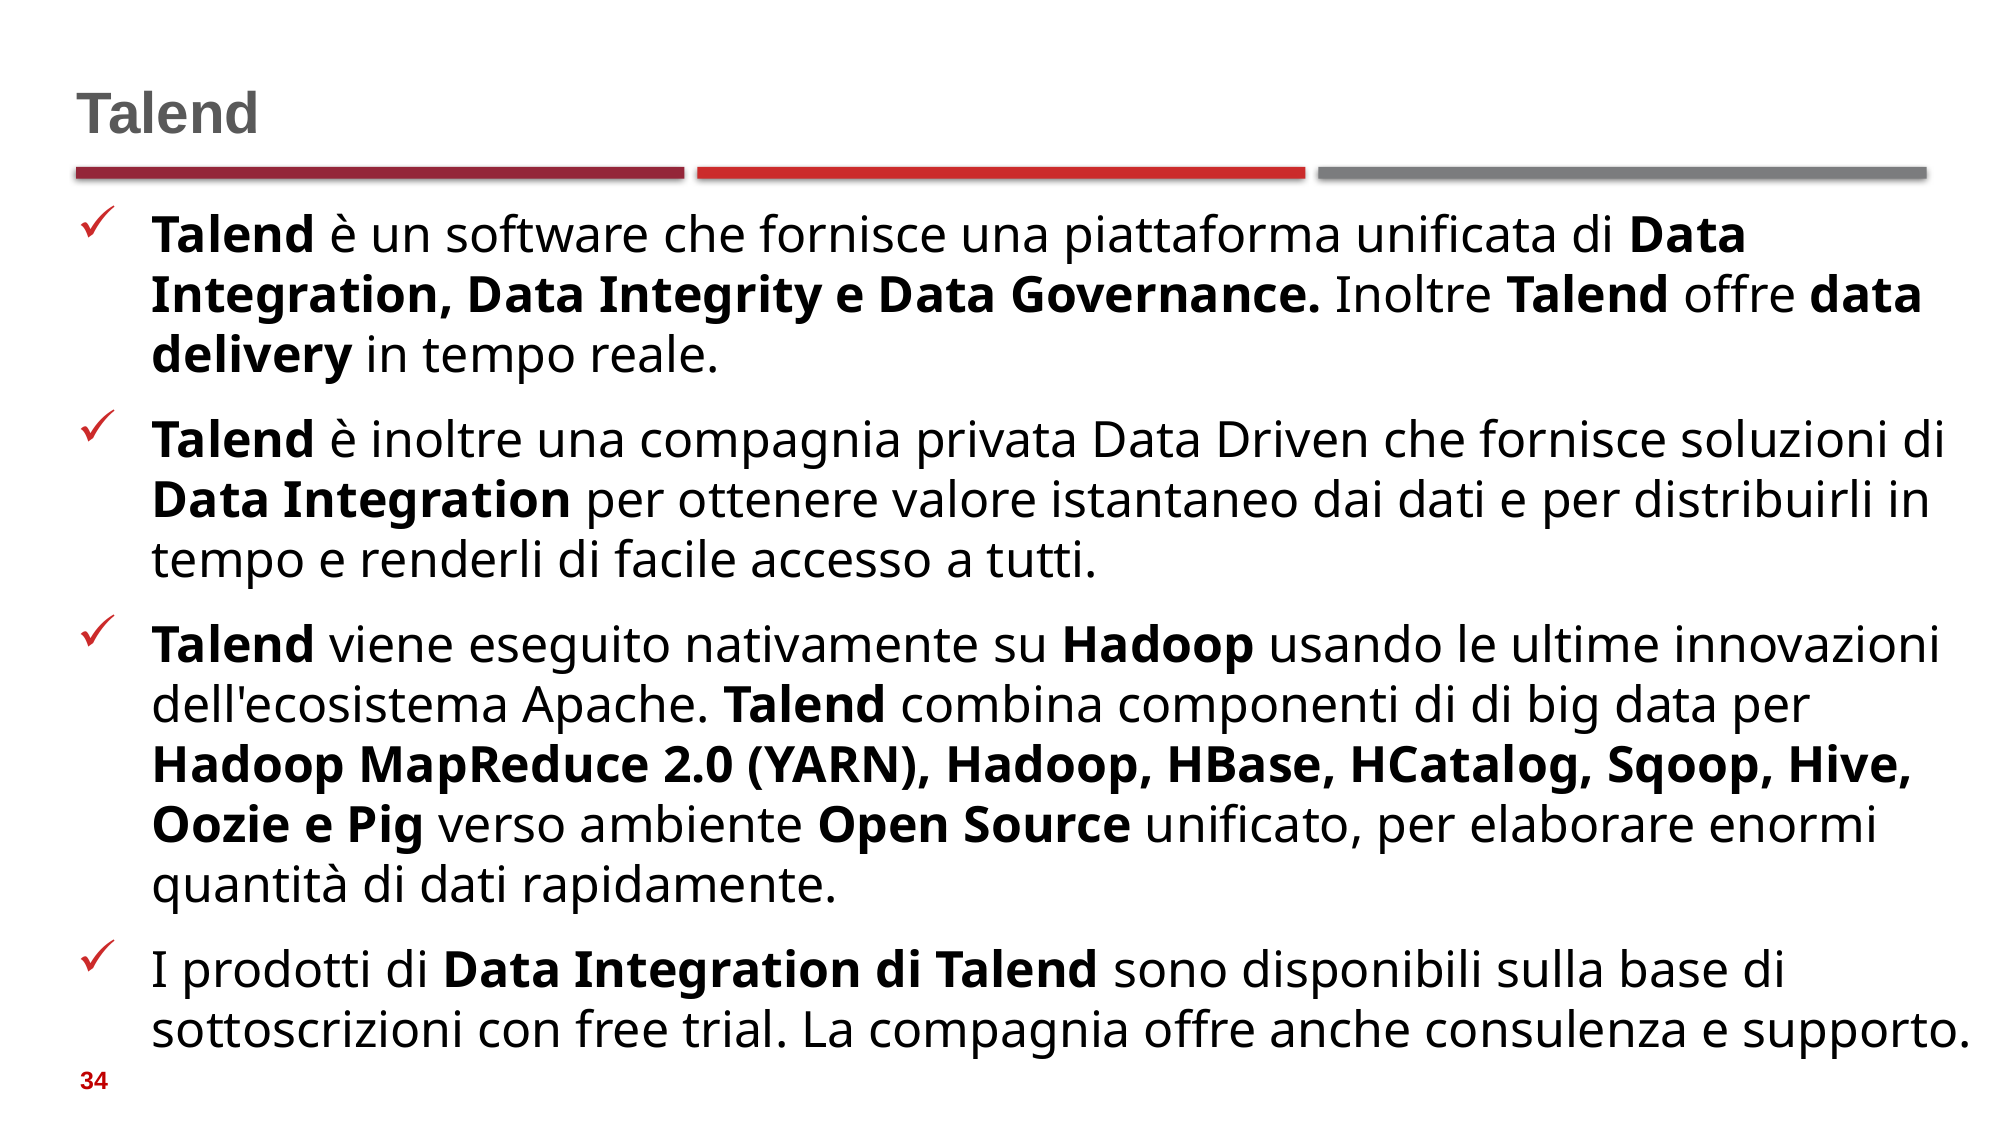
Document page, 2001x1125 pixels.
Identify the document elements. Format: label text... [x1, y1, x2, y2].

slide_number 34 [53, 1049, 136, 1110]
list Talend è un software che fornisce una piattaforma unificata di Data Integration, Data Integrity e Data Governance. Inoltre Talend offre data delivery in tempo reale. Talend è inoltre una compagnia privata Data Driven che fornisce soluzioni di Data Integration per ottenere valore istantaneo dai dati e per distribuirli in tempo e renderli di facile accesso a tutti. Talend viene eseguito nativamente su Hadoop usando le ultime innovazioni dell'ecosistema Apache. Talend combina componenti di di big data per Hadoop MapReduce 2.0 (YARN), Hadoop, HBase, HCatalog, Sqoop, Hive, Oozie e Pig verso ambiente Open Source unificato, per elaborare enormi quantità di dati rapidamente. I prodotti di Data Integration di Talend sono disponibili sulla base di sottoscrizioni con free trial. La compagnia offre anche consulenza e supporto. [76, 202, 1982, 923]
title Talend [76, 82, 1926, 146]
